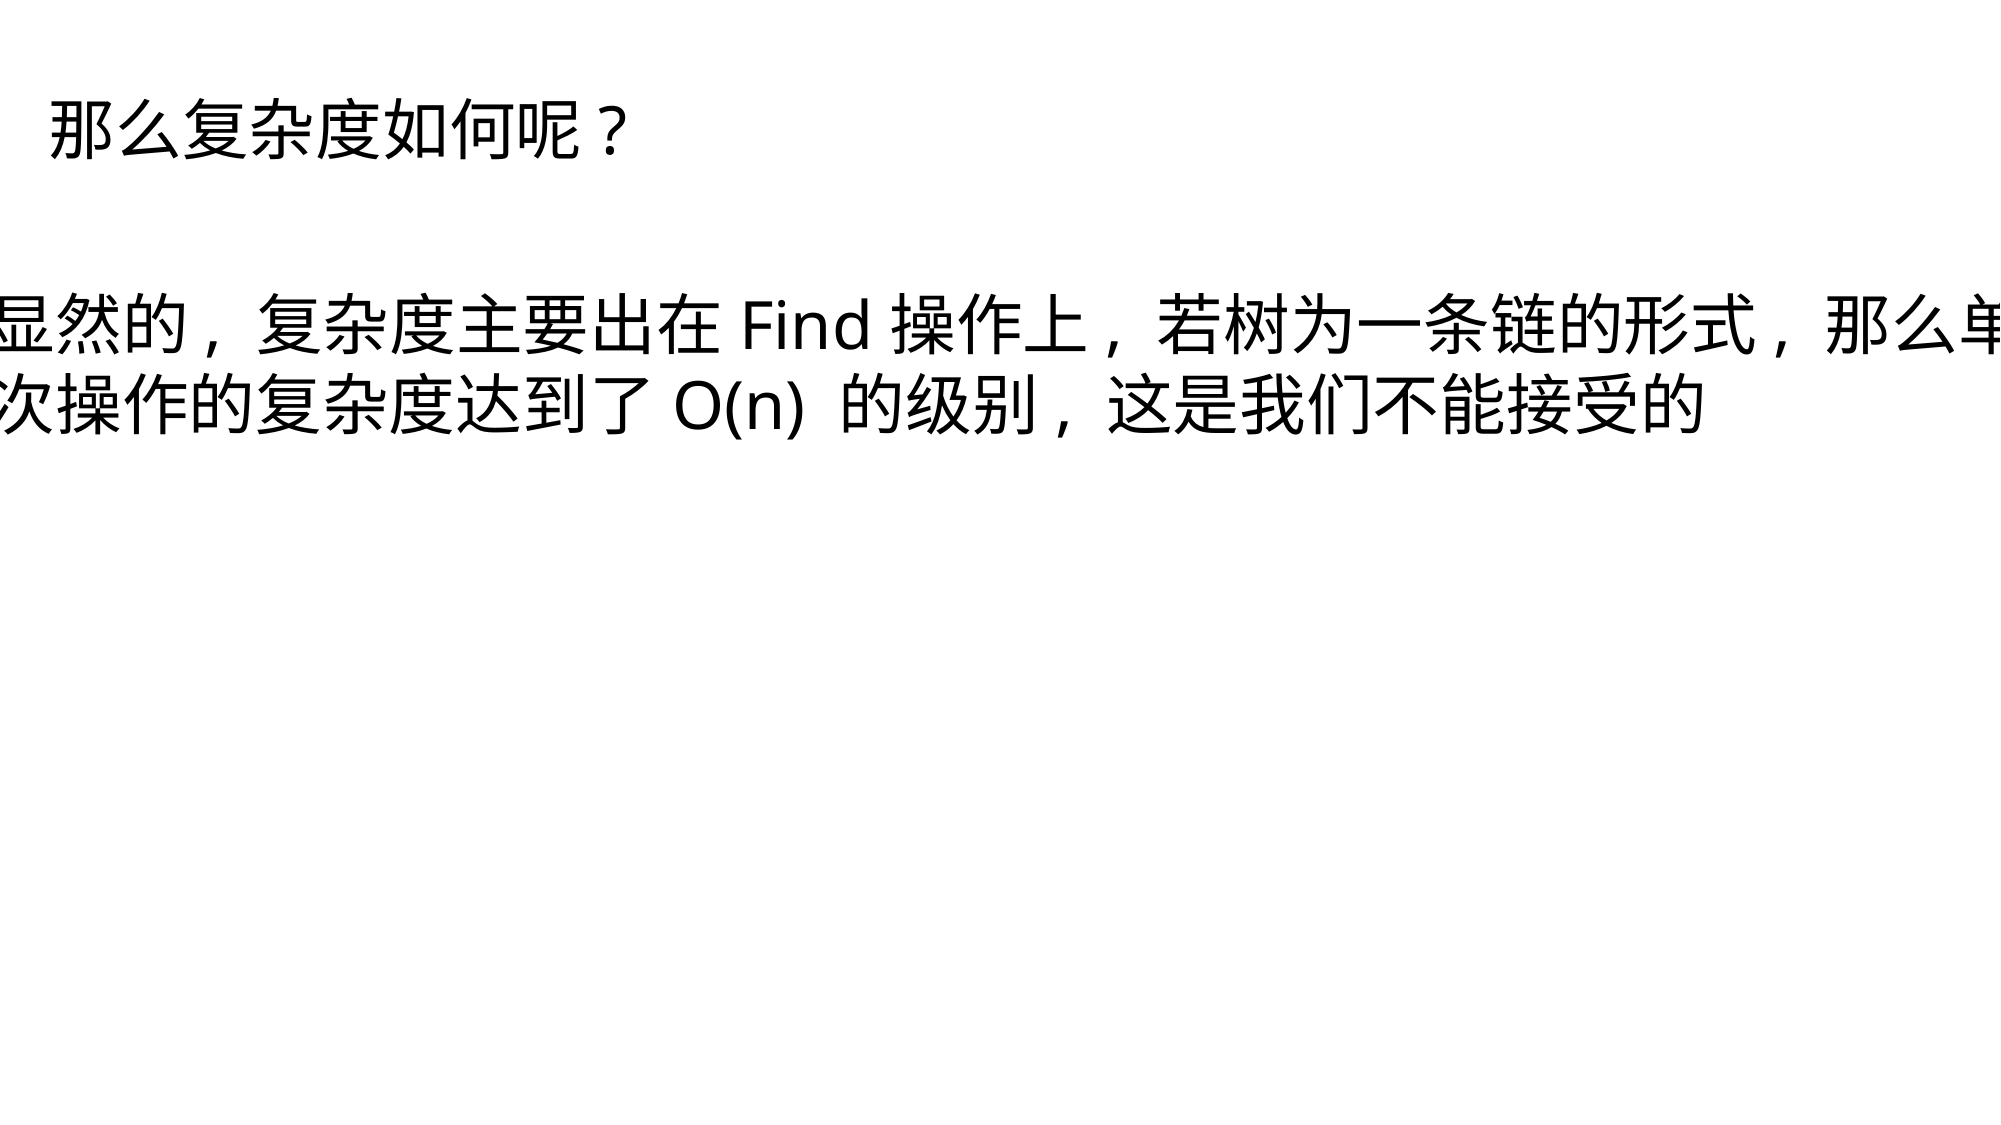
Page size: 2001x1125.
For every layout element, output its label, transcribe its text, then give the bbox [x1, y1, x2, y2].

text_box 显然的, 复杂度主要出在Find操作上, 若树为一条链的形式, 那么单 次操作的复杂度达到了O(n) 的级别, 这是我们不能接受的 [0, 275, 2000, 531]
text_box 那么复杂度如何呢? [33, 80, 643, 176]
